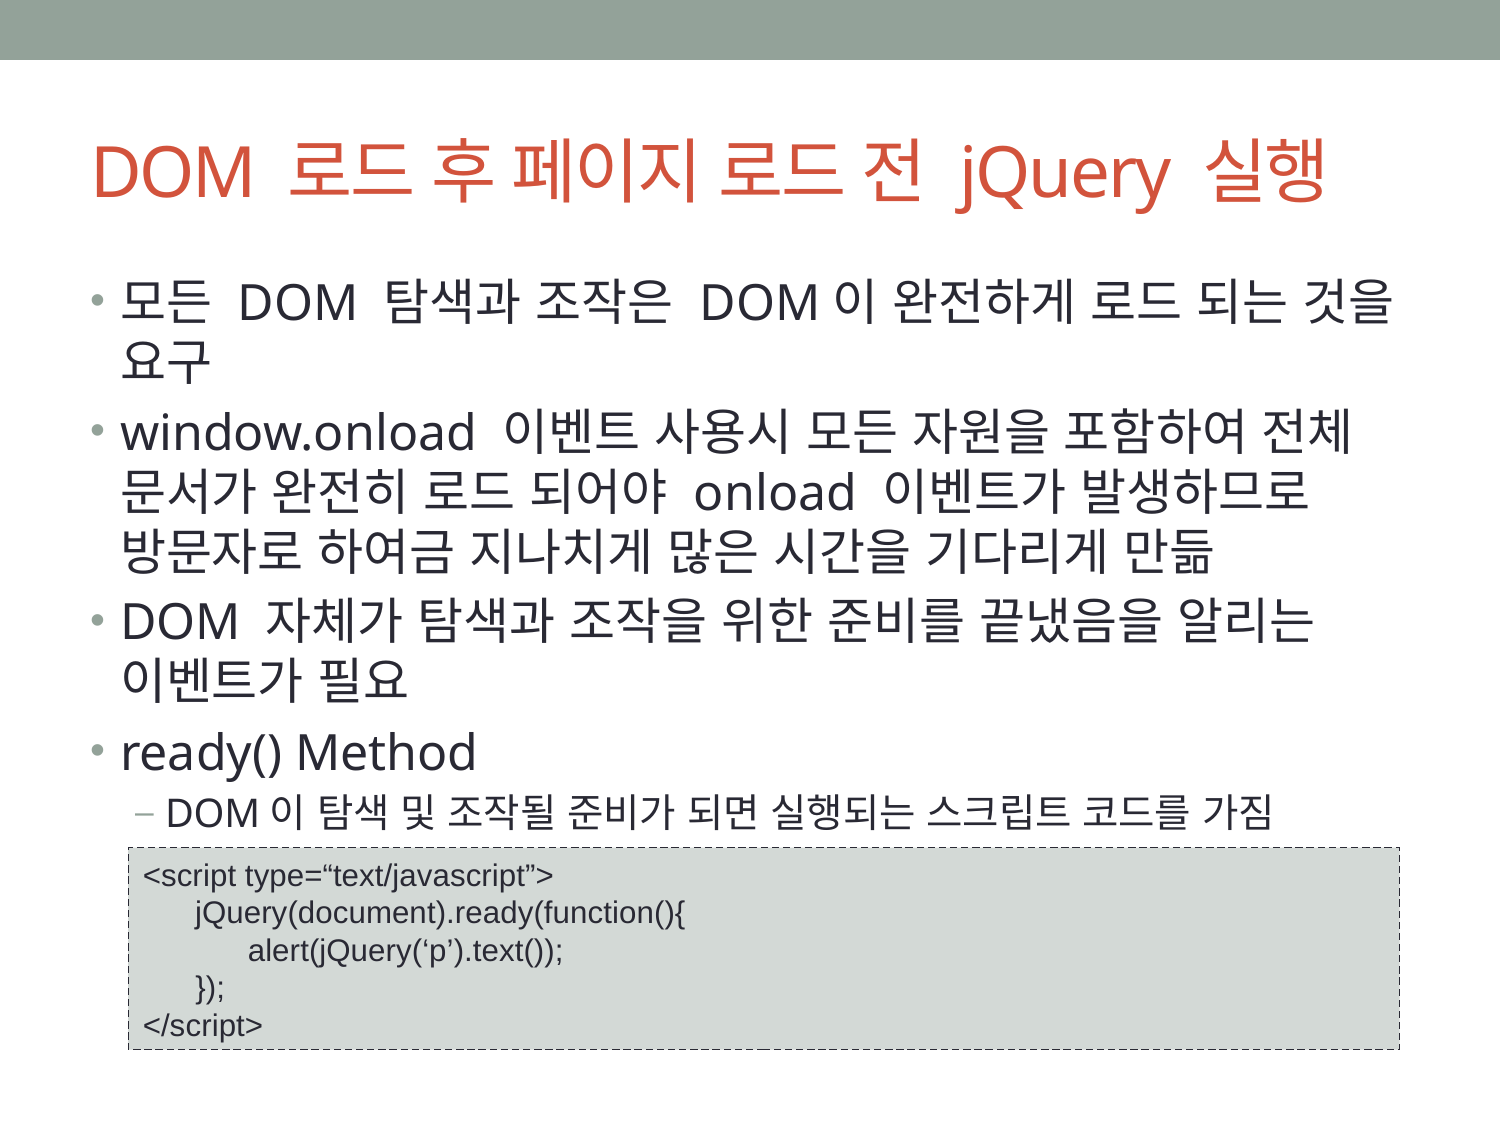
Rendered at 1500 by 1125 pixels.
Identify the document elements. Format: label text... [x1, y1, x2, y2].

list 모든 DOM 탐색과 조작은 DOM이 완전하게 로드 되는 것을 요구 window.onload 이벤트 사용시 모든 자원을 포함하여 전체 문서가 완전히 로드 되어야 onload 이벤트가 발생하므로 방문자로 하여금 지나치게 많은 시간을 기다리게 만듦 DOM 자체가 탐색과 조작을 위한 준비를 끝냈음을 알리는 이벤트가 필요 ready() Method DOM이 탐색 및 조작될 준비가 되면 실행되는 스크립트 코드를 가짐 [75, 262, 1425, 1063]
title DOM 로드 후 페이지 로드 전 jQuery 실행 [75, 87, 1425, 250]
text_box <script type=“text/javascript”> jQuery(document).ready(function(){ alert(jQuery(‘p’).text()); }); </script> [128, 847, 1400, 1050]
